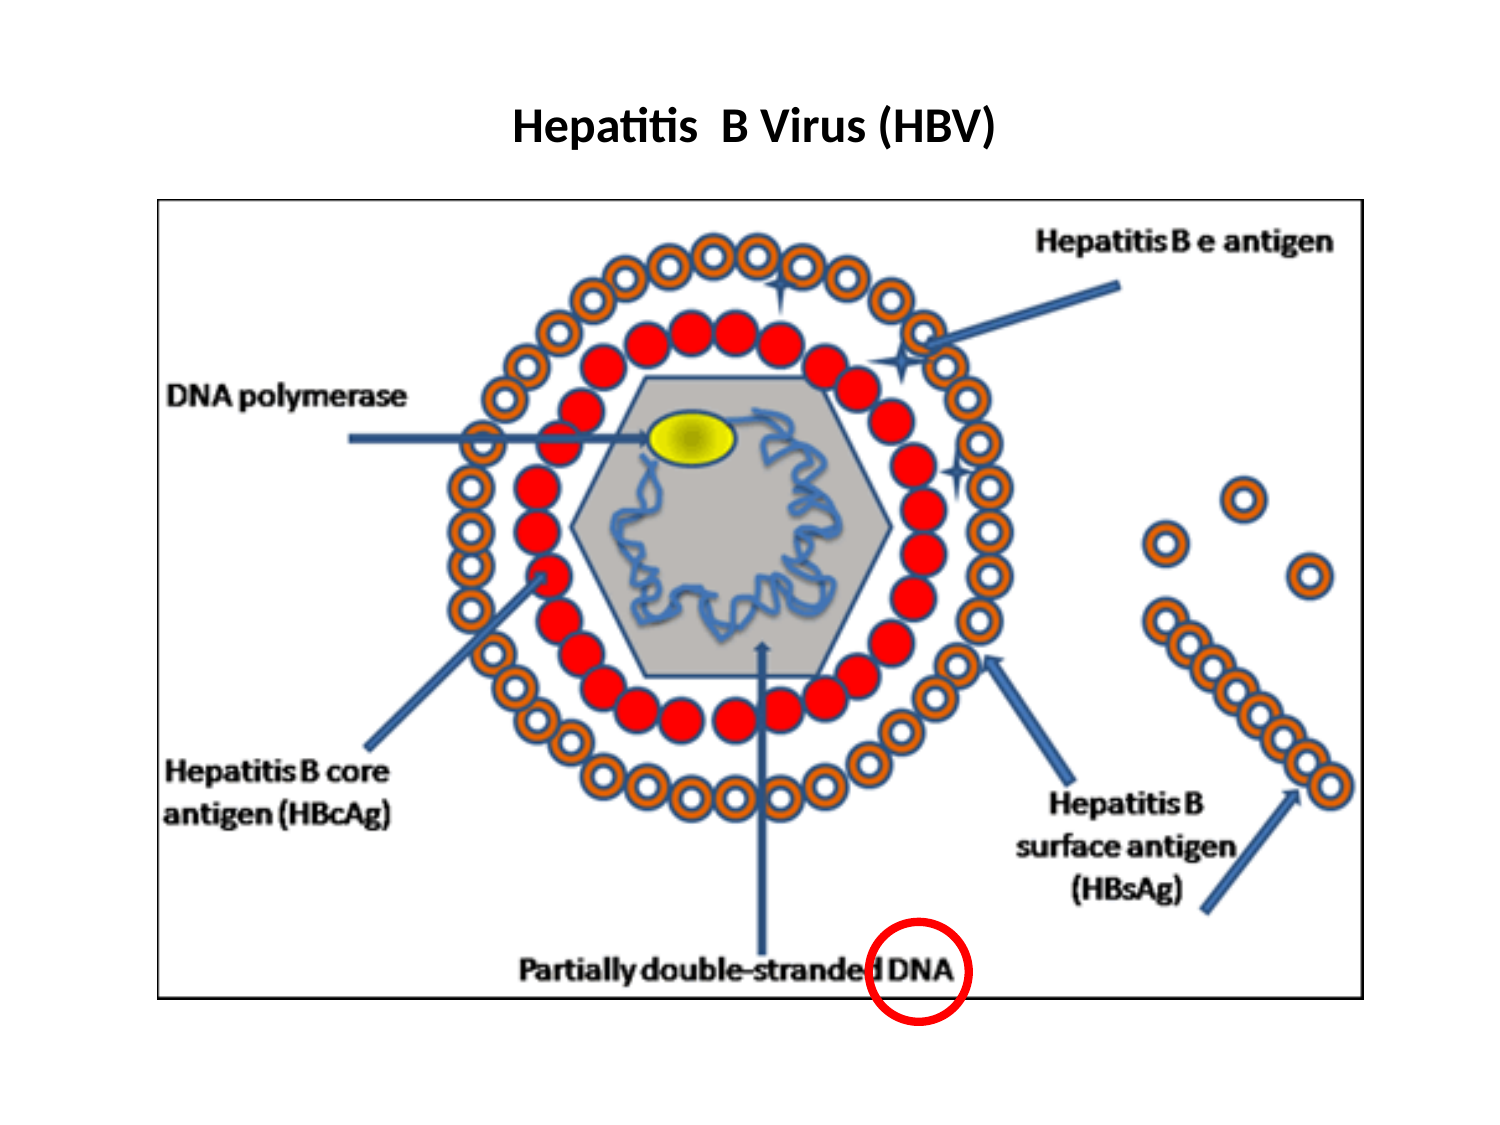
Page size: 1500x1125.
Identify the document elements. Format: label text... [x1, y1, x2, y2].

text_box [883, 1010, 955, 1024]
text_box Hepatitis B Virus (HBV) [497, 85, 1023, 160]
picture [156, 199, 1364, 1001]
